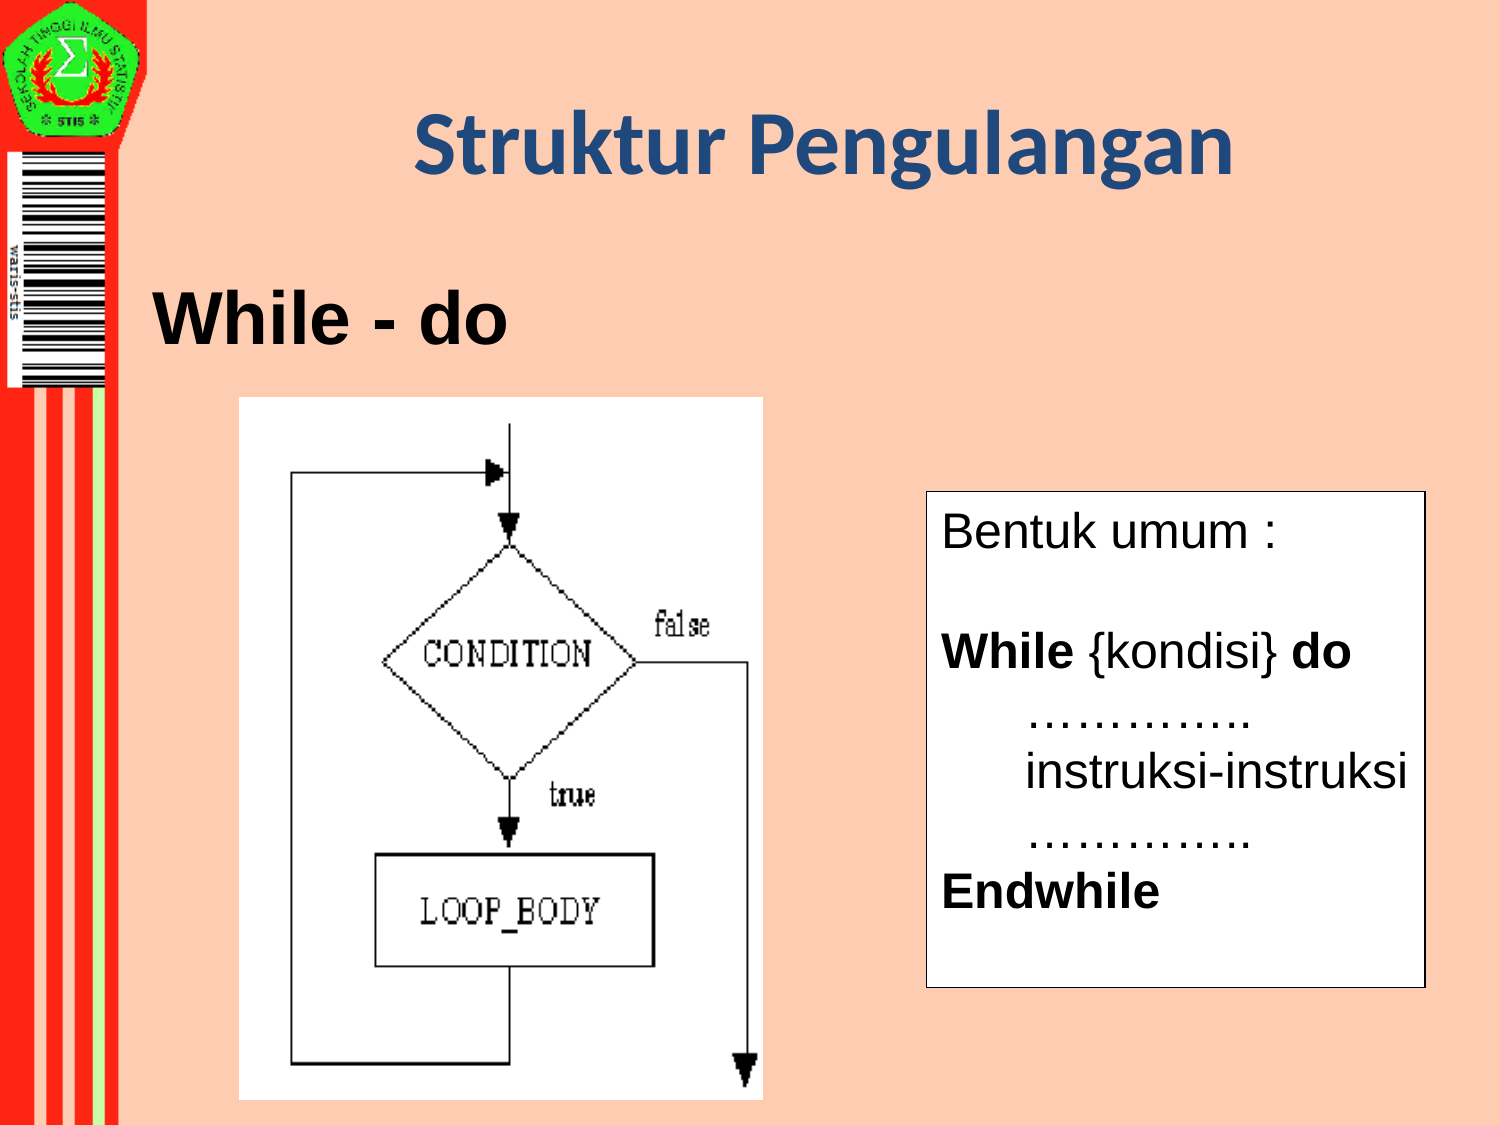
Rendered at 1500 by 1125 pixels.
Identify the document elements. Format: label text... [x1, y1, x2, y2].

text_box Struktur Pengulangan [187, 37, 1463, 238]
picture [0, 0, 1500, 1125]
text_box [74, 224, 1425, 1013]
text_box Bentuk umum : While {kondisi} do ………….. instruksi-instruksi ………….. Endwhile [926, 491, 1425, 988]
text_box While - do [137, 262, 1488, 771]
